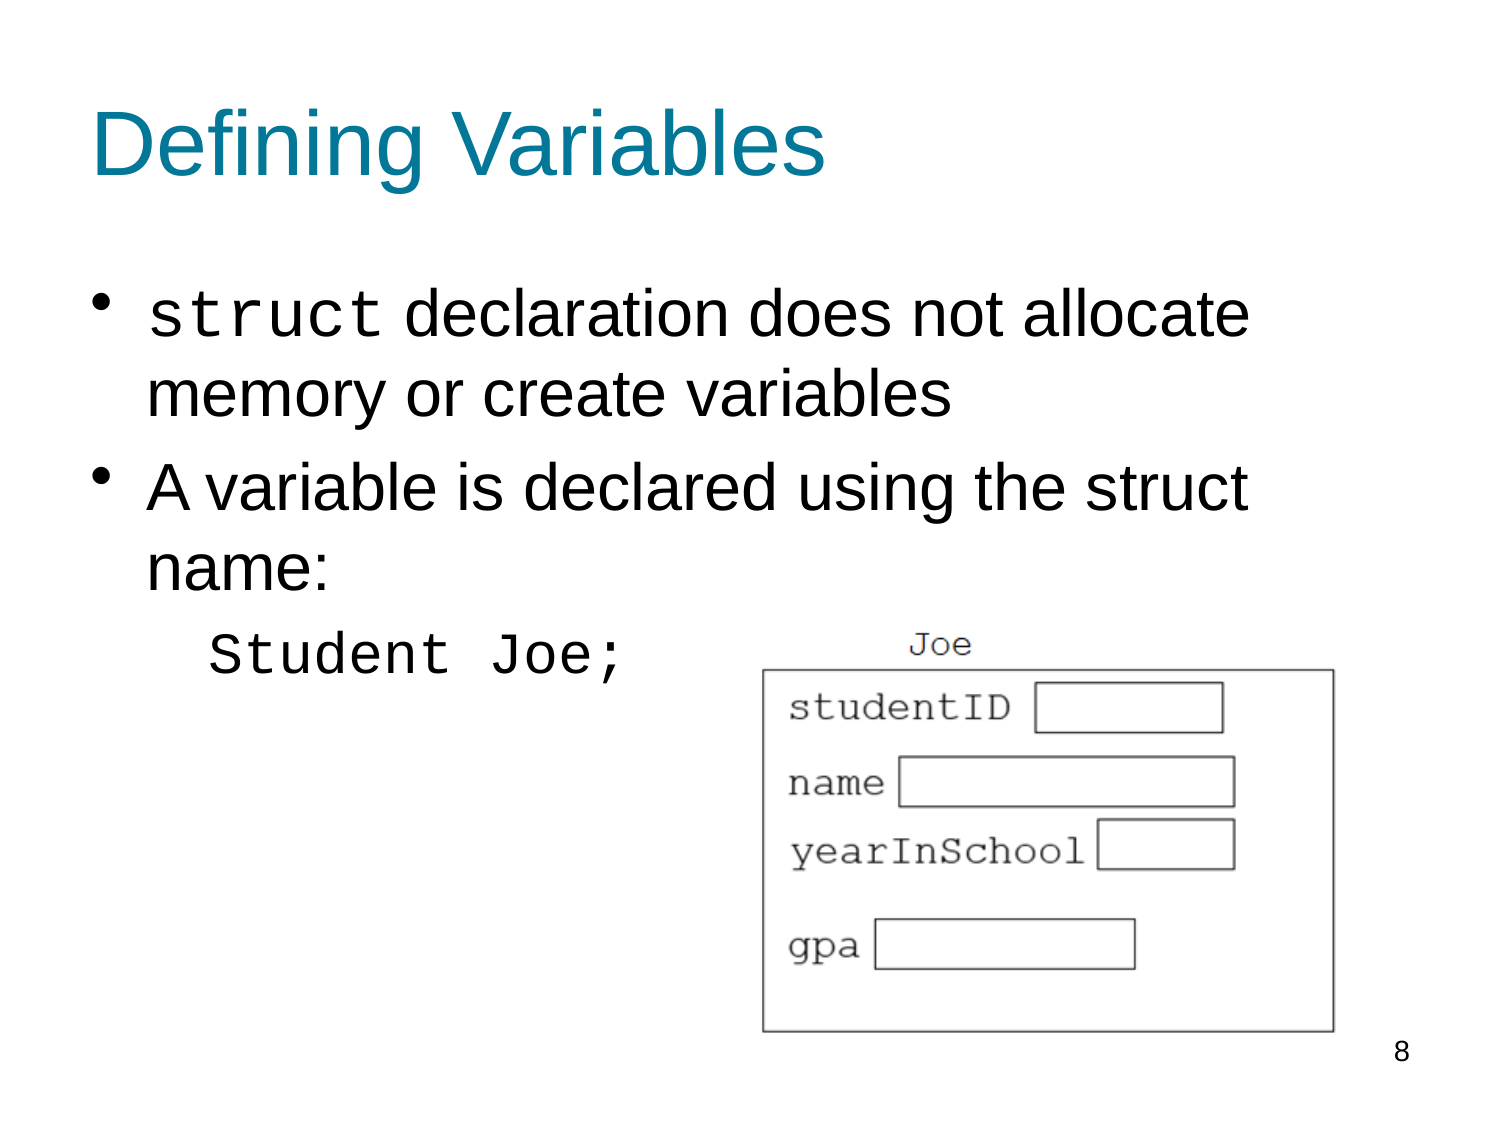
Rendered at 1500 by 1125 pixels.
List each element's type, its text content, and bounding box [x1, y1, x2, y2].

picture [749, 624, 1351, 1048]
list struct declaration does not allocate memory or create variables A variable is declared using the struct name: Student Joe; [75, 262, 1425, 700]
title Defining Variables [75, 45, 1425, 233]
slide_number 8 [1074, 1024, 1426, 1103]
